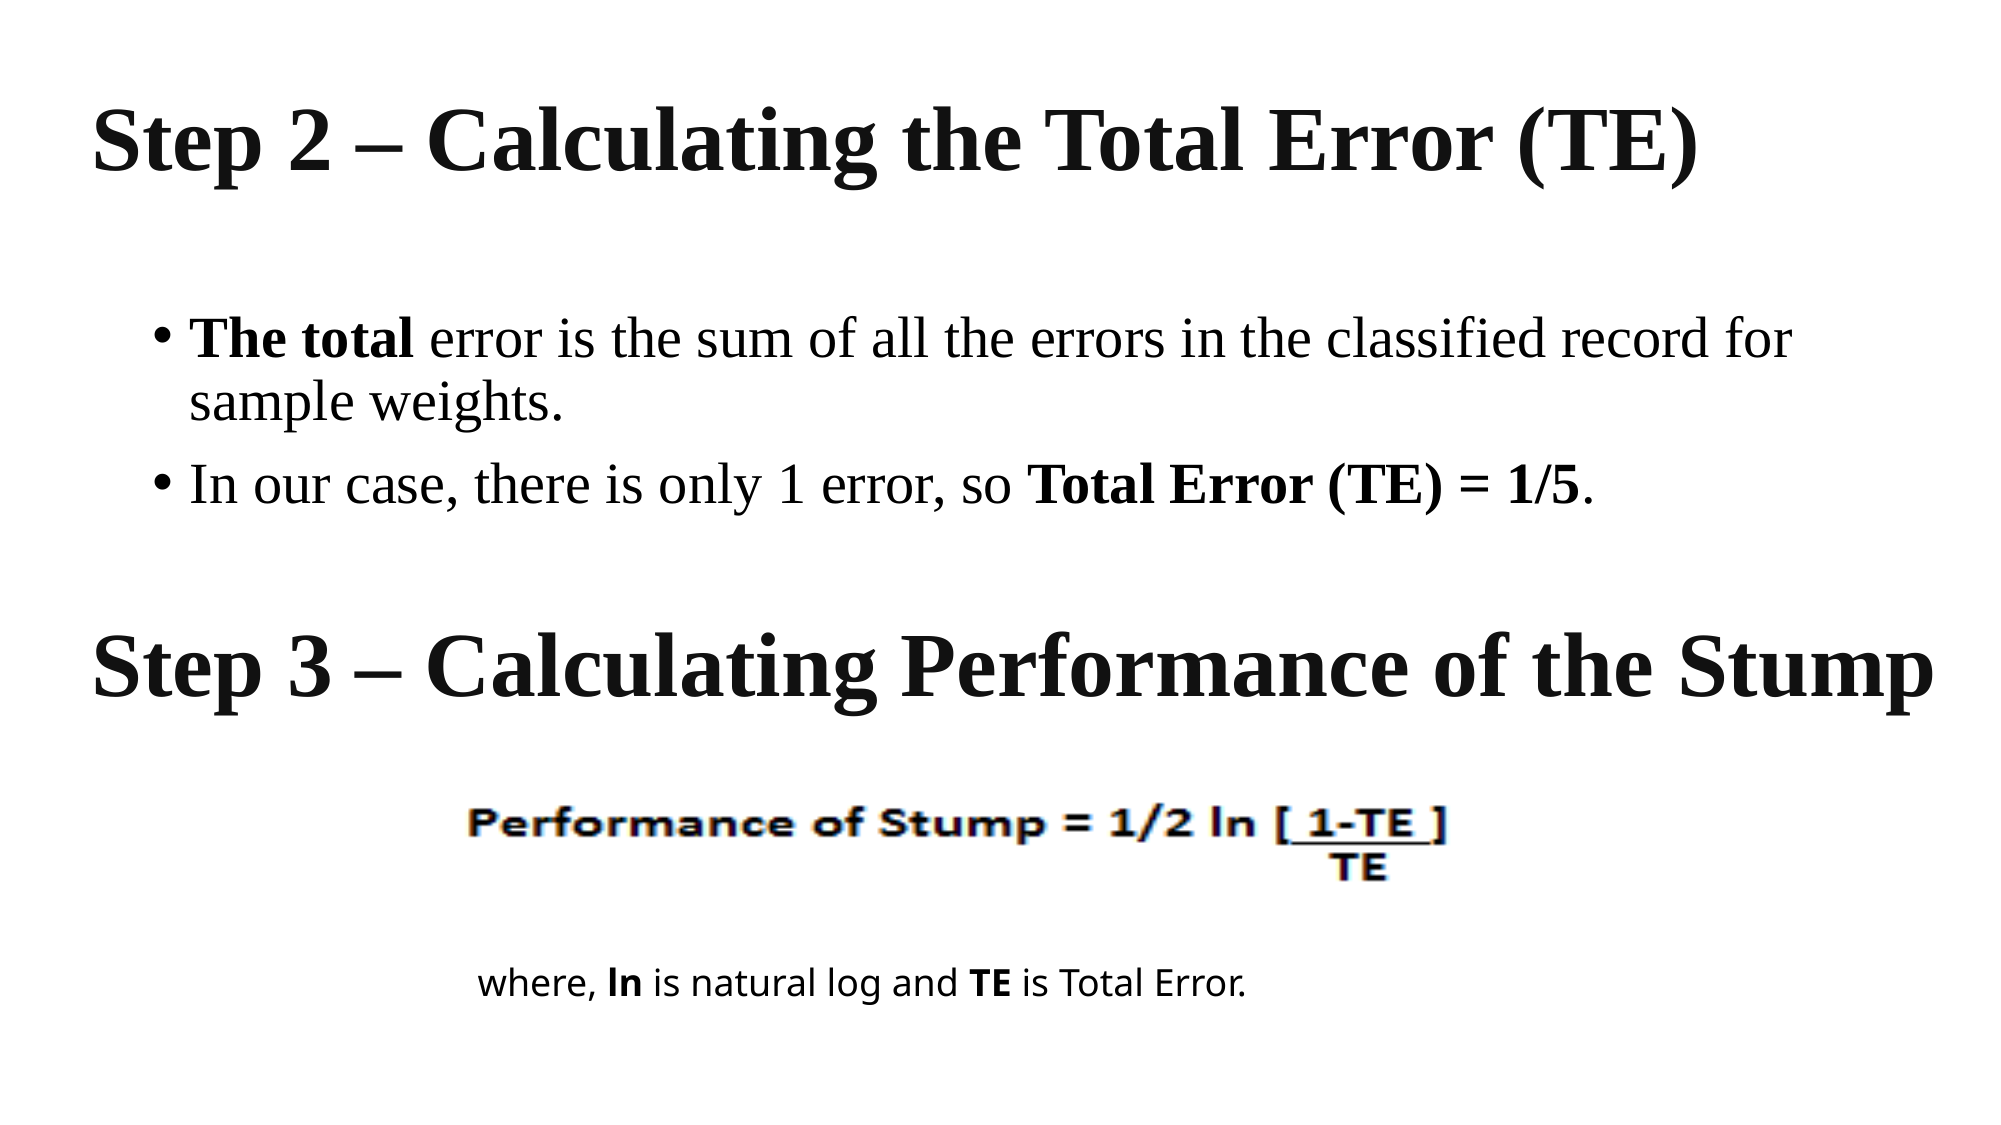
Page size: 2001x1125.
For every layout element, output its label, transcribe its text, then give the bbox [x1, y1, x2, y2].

title Step 2 – Calculating the Total Error (TE) [76, 32, 1802, 250]
picture [407, 724, 1518, 923]
text_box Step 3 – Calculating Performance of the Stump [76, 597, 1977, 723]
list The total error is the sum of all the errors in the classified record for sample weights. In our case, there is only 1 error, so Total Error (TE) = 1/5. [137, 299, 1863, 576]
text_box where, ln is natural log and TE is Total Error. [462, 951, 1617, 1012]
